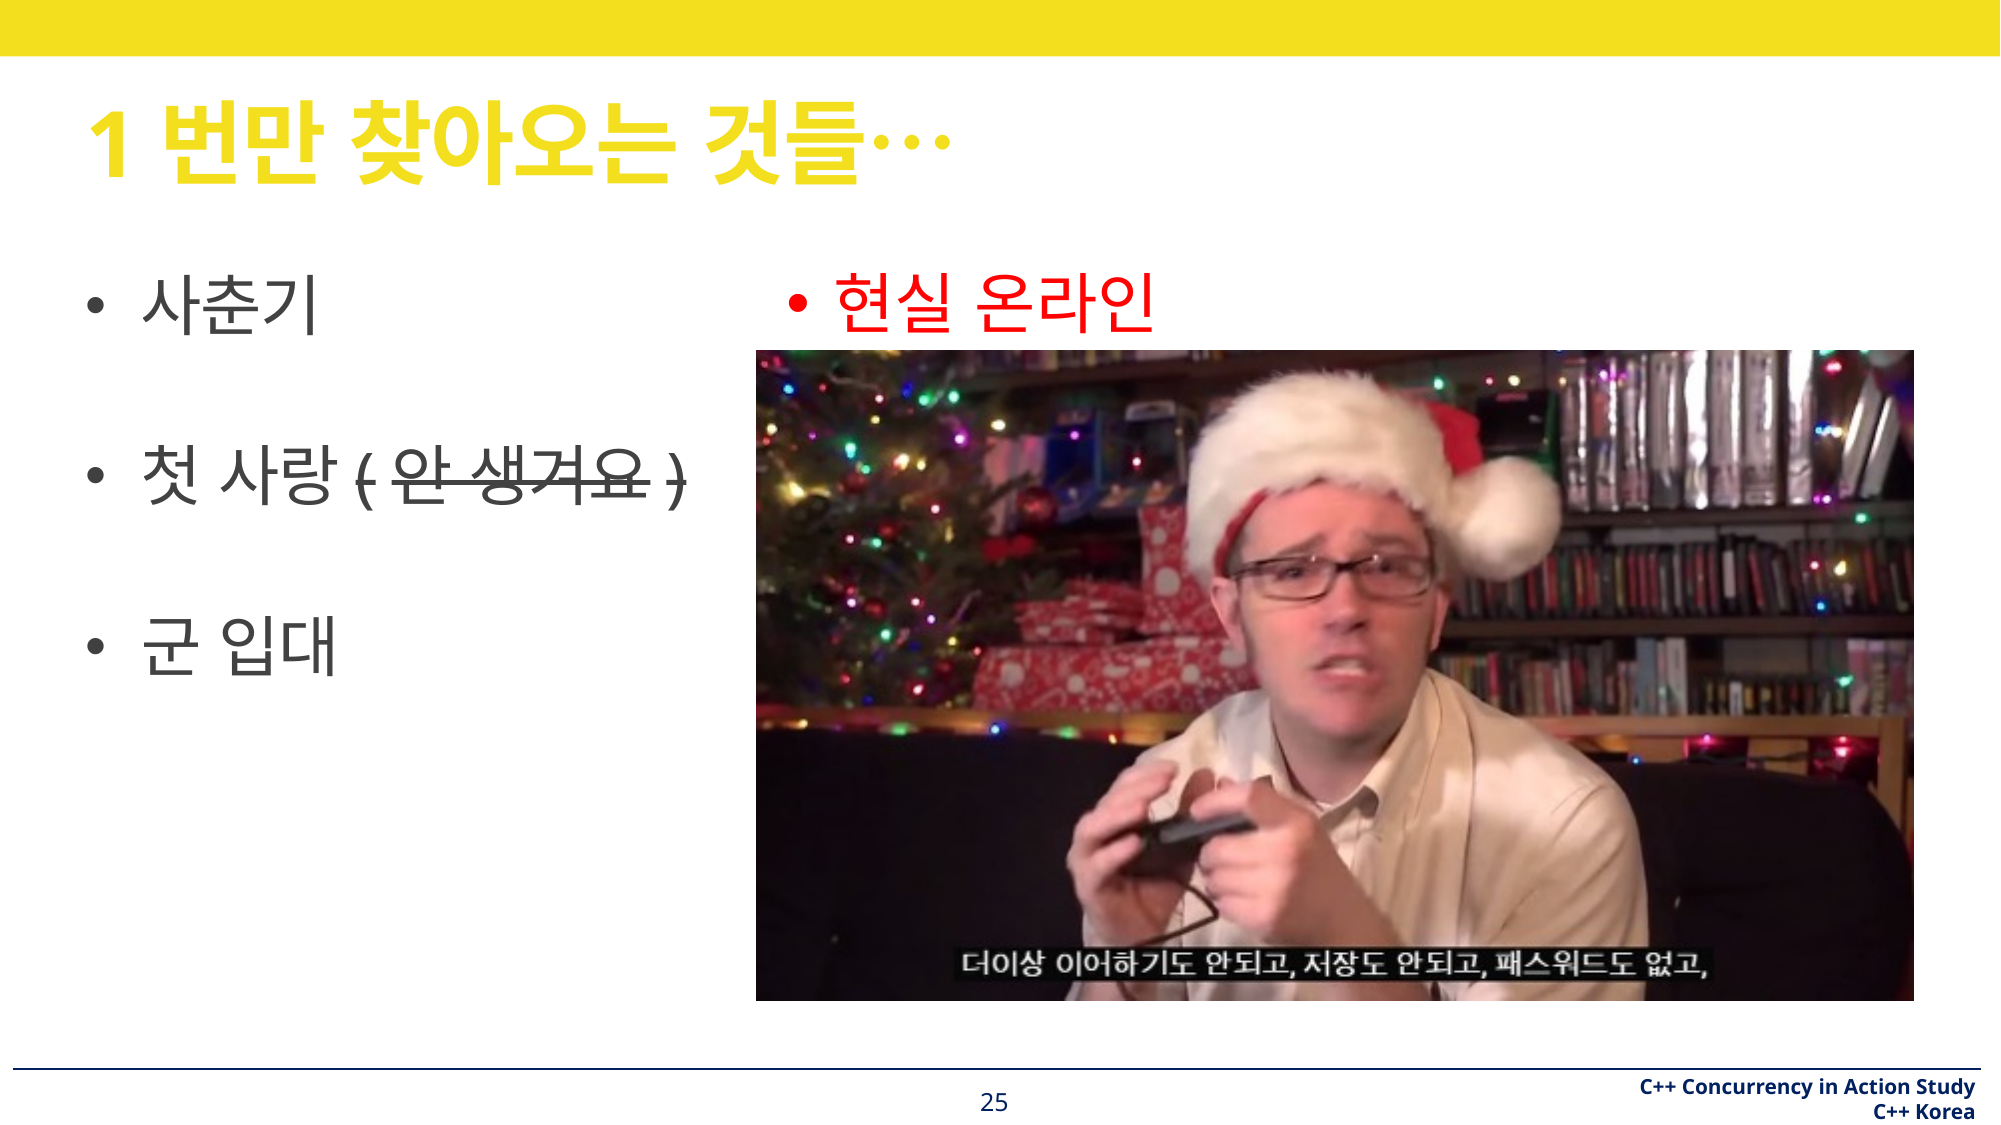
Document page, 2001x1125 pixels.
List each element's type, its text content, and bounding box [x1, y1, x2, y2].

subtitle 사춘기 첫 사랑(안 생겨요) 군 입대 [85, 272, 757, 1001]
picture [756, 350, 1914, 1001]
text_box 현실 온라인 [771, 254, 1175, 350]
title 1번만 찾아오는 것들… [85, 98, 1915, 198]
slide_number 25 [911, 1078, 1078, 1125]
